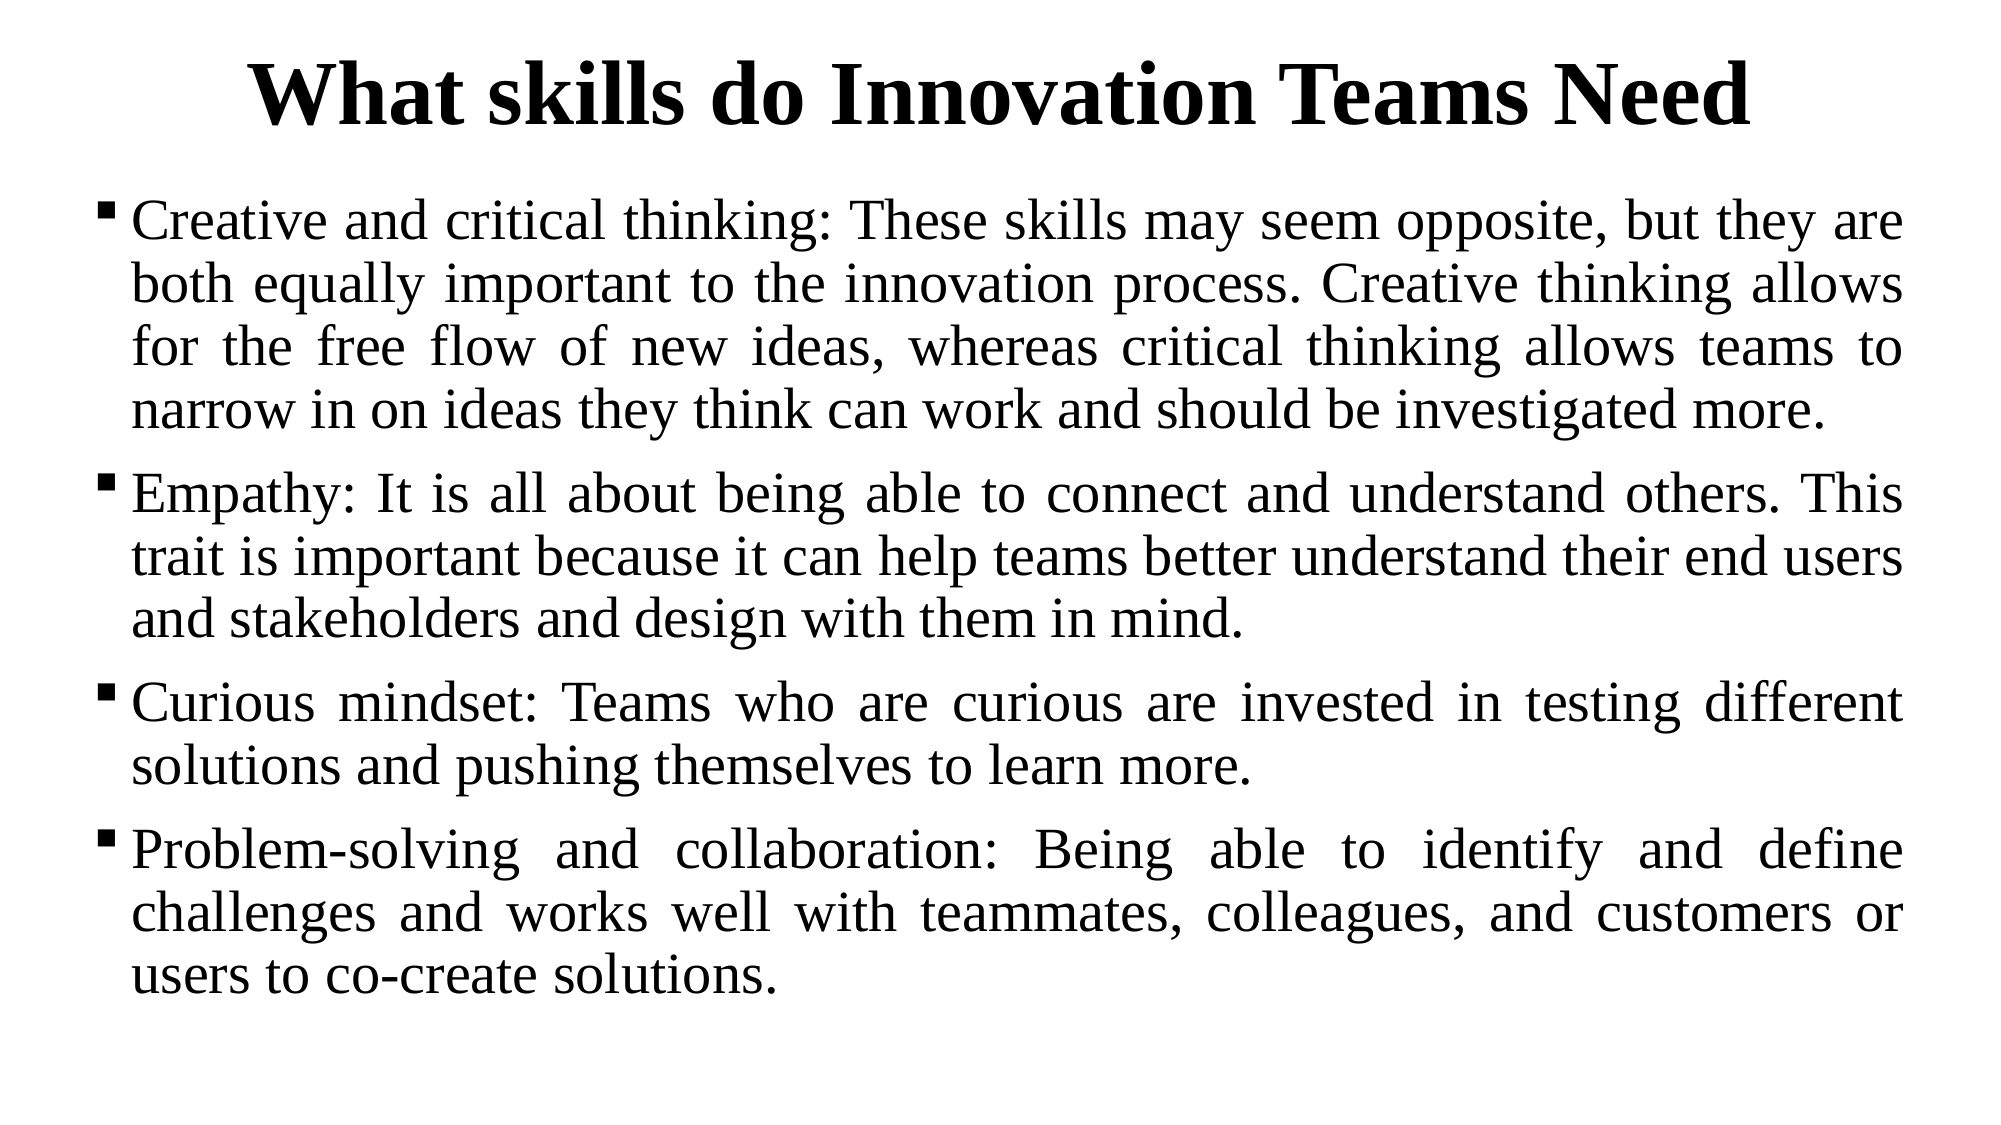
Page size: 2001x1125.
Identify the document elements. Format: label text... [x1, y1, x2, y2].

list Creative and critical thinking: These skills may seem opposite, but they are both equally important to the innovation process. Creative thinking allows for the free flow of new ideas, whereas critical thinking allows teams to narrow in on ideas they think can work and should be investigated more. Empathy: It is all about being able to connect and understand others. This trait is important because it can help teams better understand their end users and stakeholders and design with them in mind. Curious mindset: Teams who are curious are invested in testing different solutions and pushing themselves to learn more. Problem-solving and collaboration: Being able to identify and define challenges and works well with teammates, colleagues, and customers or users to co-create solutions. [78, 182, 1920, 1098]
title What skills do Innovation Teams Need [137, 27, 1863, 162]
